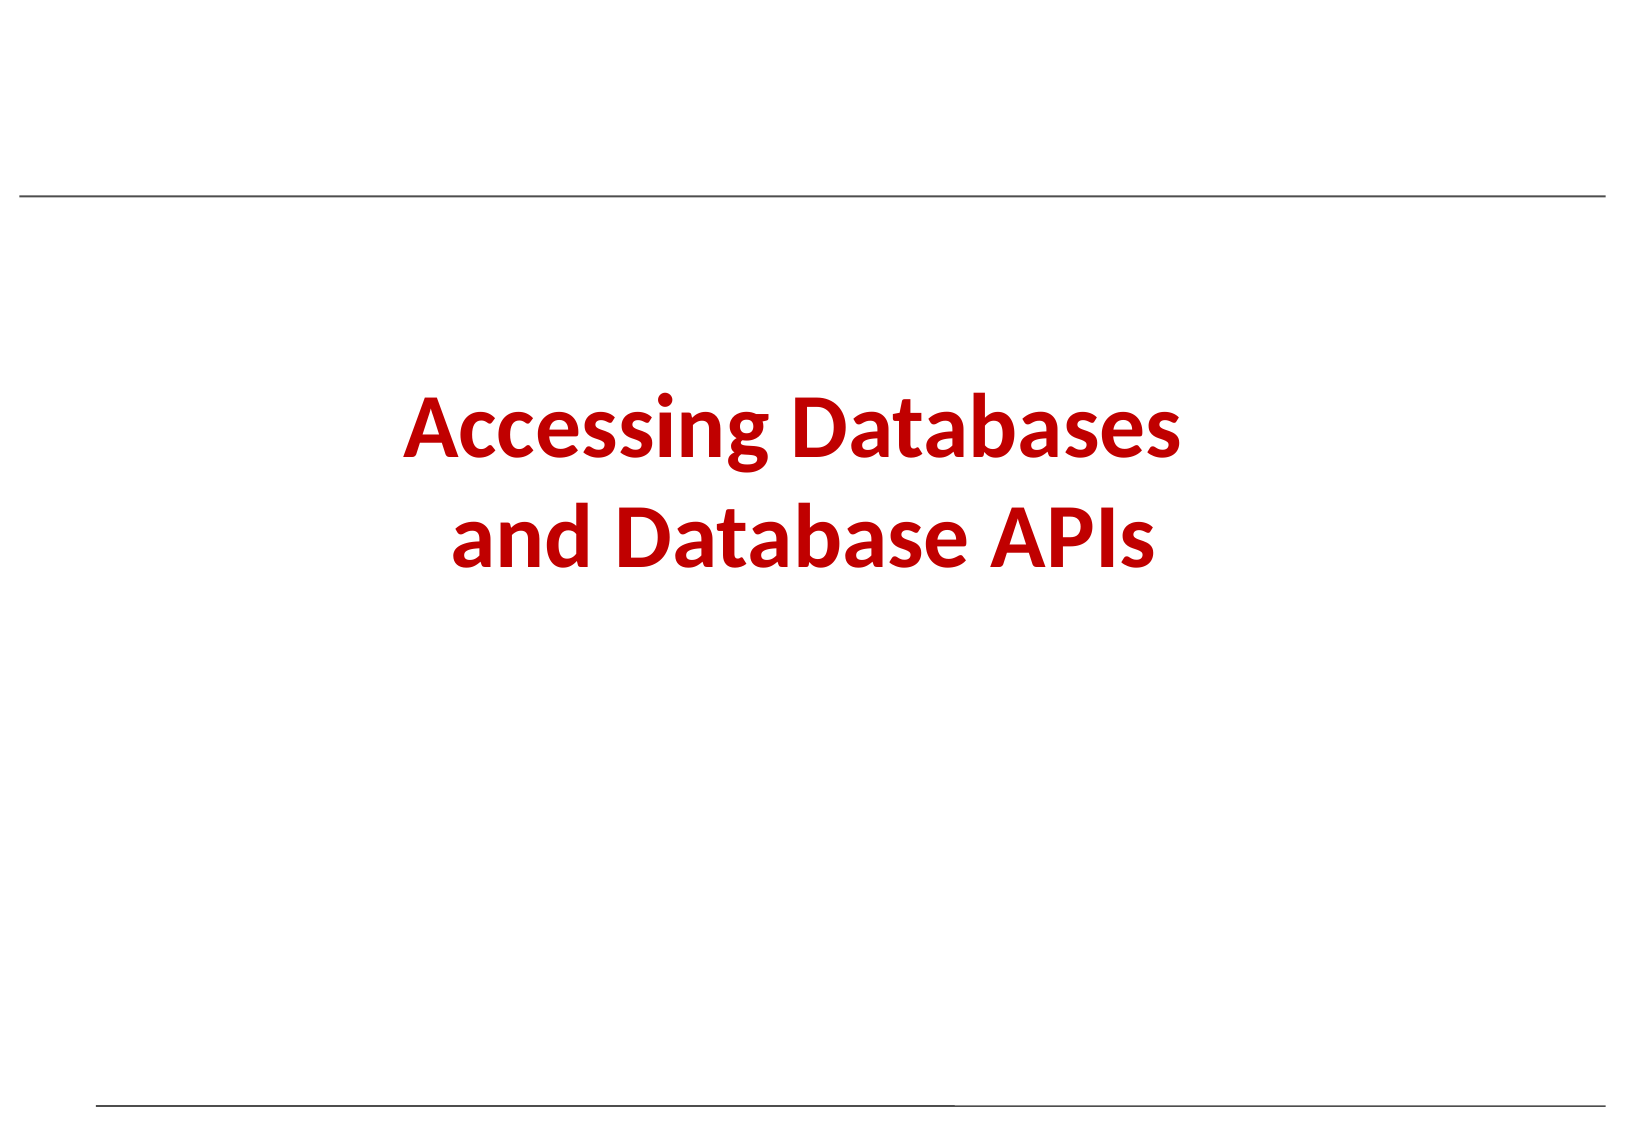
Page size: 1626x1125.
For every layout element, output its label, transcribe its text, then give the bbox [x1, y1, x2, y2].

title Accessing Databases and Database APIs [53, 382, 1554, 570]
